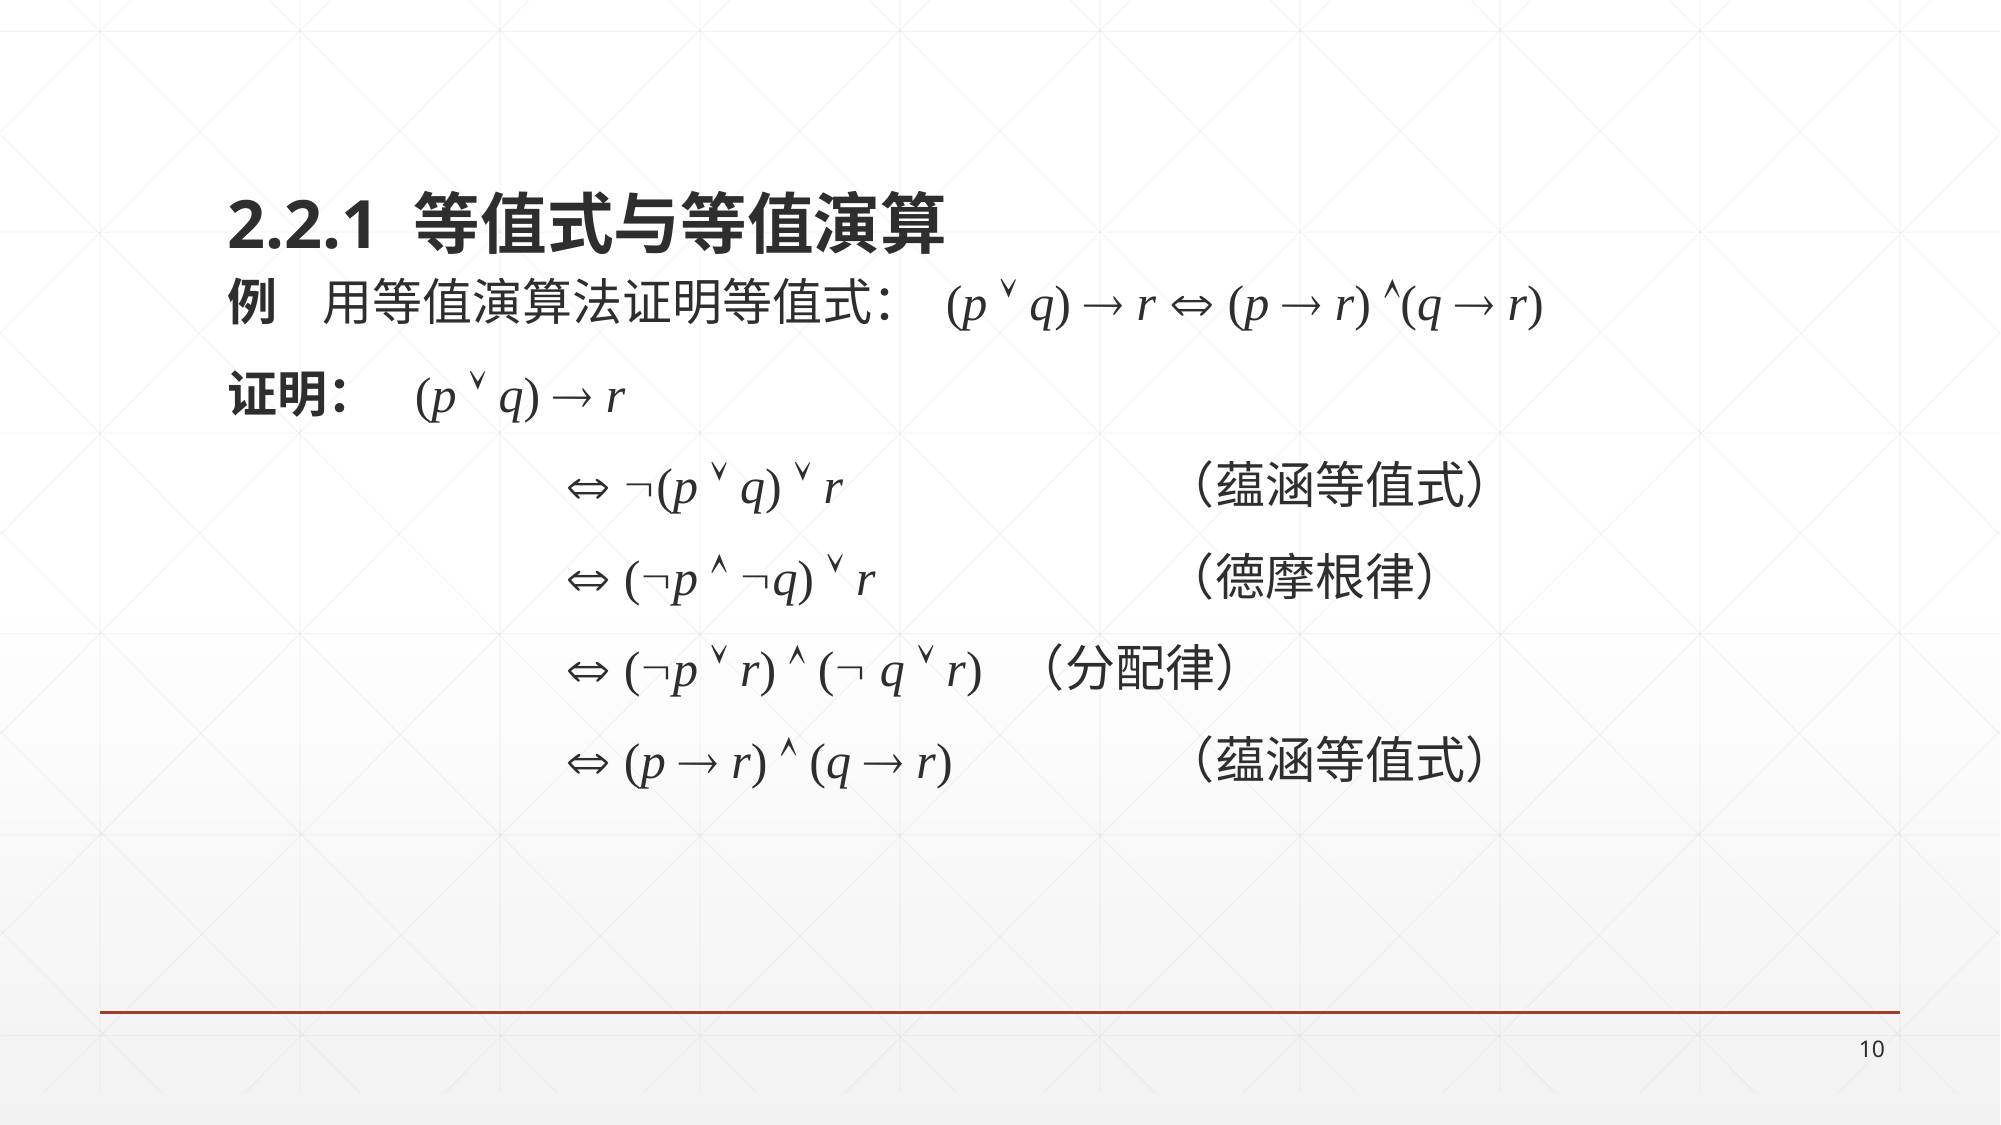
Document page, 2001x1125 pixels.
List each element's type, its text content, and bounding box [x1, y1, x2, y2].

slide_number 10 [1749, 1031, 1901, 1069]
list 例 用等值演算法证明等值式： (p  q)  r  (p  r) (q  r) 证明： (p  q)  r  (p  q)  r （蕴涵等值式）  (p  q)  r （德摩根律）  (p  r)  ( q  r) （分配律）  (p  r)  (q  r) （蕴涵等值式） [212, 271, 1788, 1003]
text_box 2.2.1 等值式与等值演算 [212, 82, 1788, 271]
